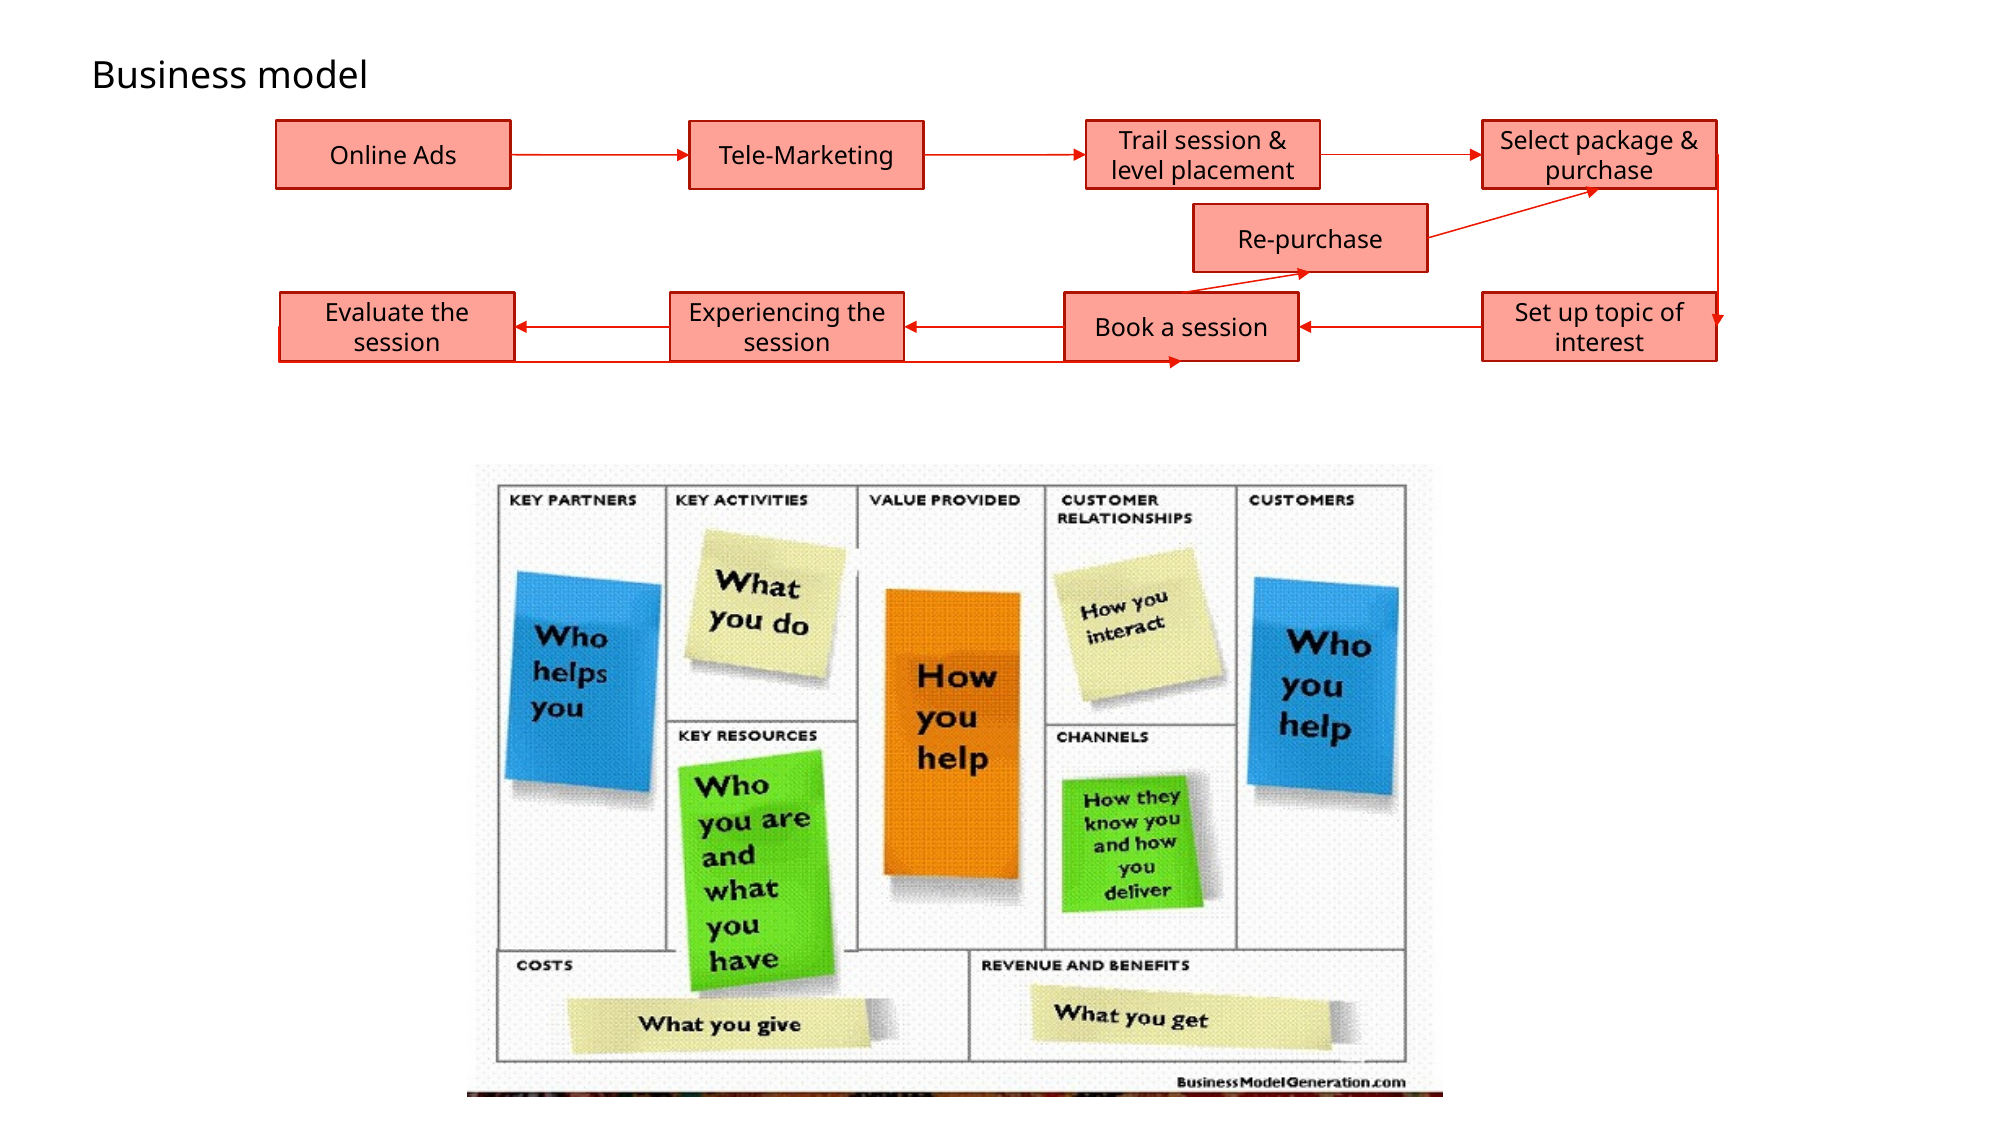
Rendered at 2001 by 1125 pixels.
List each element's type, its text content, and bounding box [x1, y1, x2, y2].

text_box Set up topic of interest [1481, 291, 1718, 362]
text_box Business model [76, 43, 1923, 104]
text_box Online Ads [275, 119, 512, 190]
text_box Re-purchase [1192, 203, 1429, 273]
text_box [1181, 271, 1311, 294]
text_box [1427, 188, 1600, 239]
text_box Book a session [1063, 291, 1300, 362]
picture [466, 464, 1443, 1097]
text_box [279, 326, 1182, 361]
text_box Evaluate the session [279, 291, 516, 326]
text_box Select package & purchase [1481, 119, 1718, 190]
text_box Experiencing the session [669, 291, 905, 326]
text_box Trail session & level placement [1085, 119, 1321, 190]
text_box Tele-Marketing [688, 120, 925, 190]
